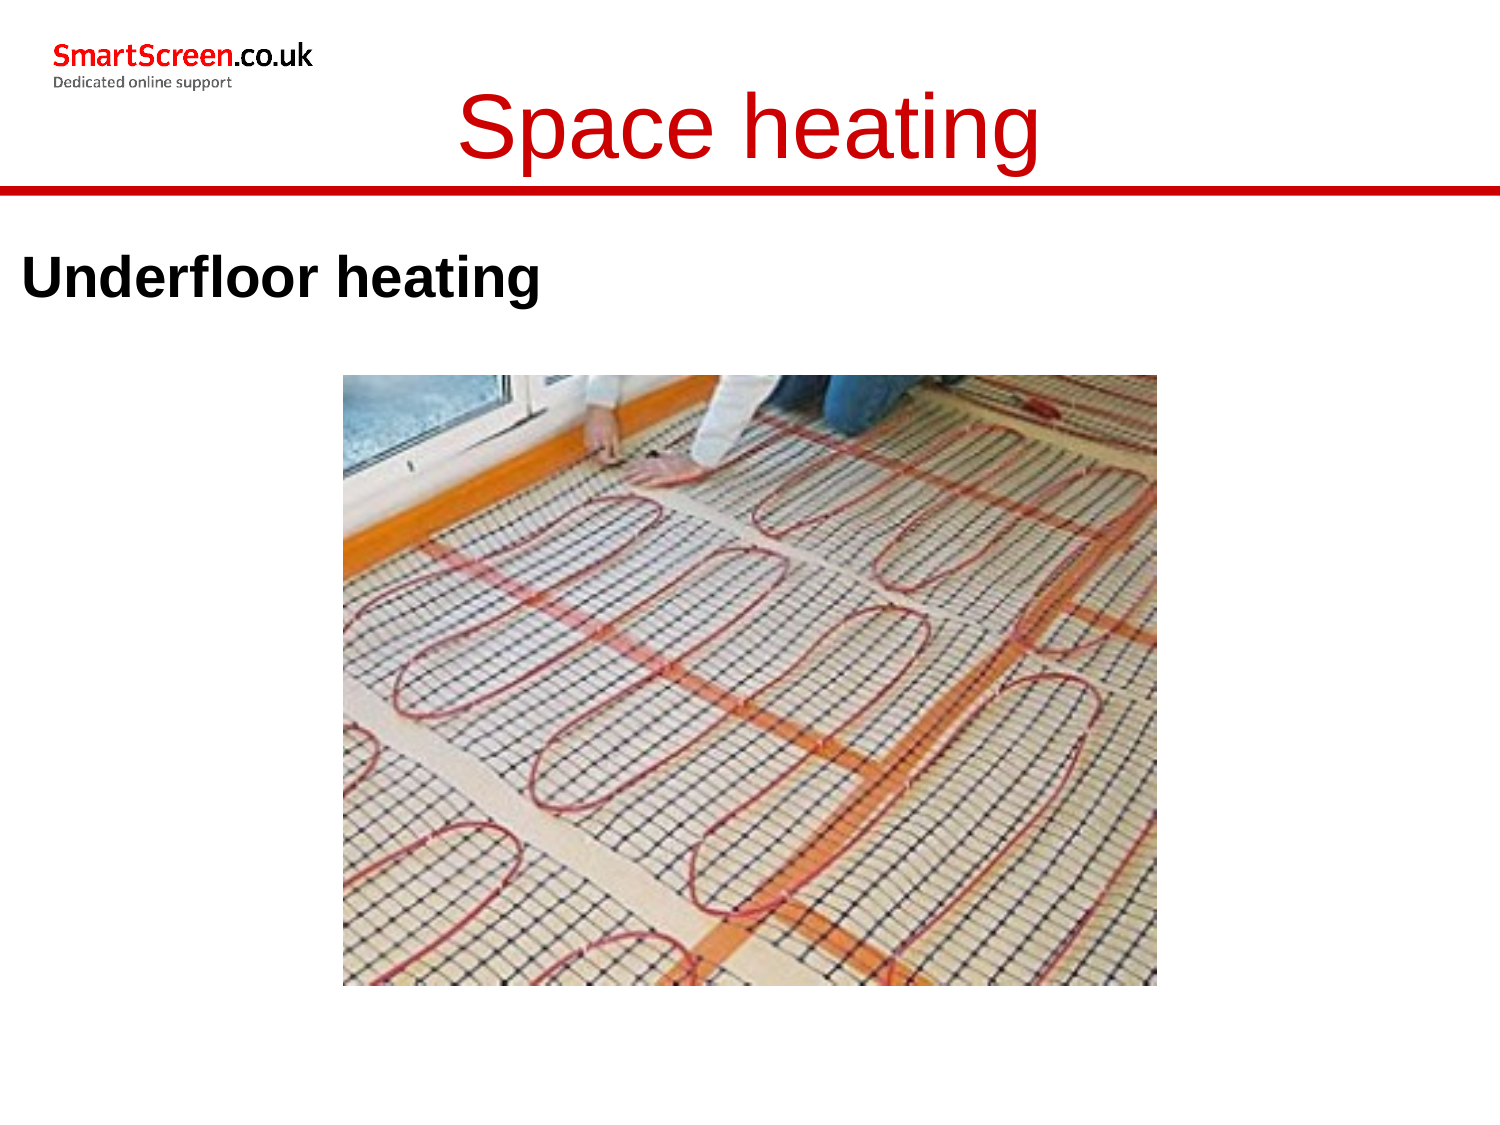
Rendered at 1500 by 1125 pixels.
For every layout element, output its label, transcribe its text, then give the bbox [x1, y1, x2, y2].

picture [343, 374, 1157, 986]
text_box Space heating [0, 41, 1500, 190]
text_box Underfloor heating [6, 231, 1500, 317]
text_box Space heating [0, 191, 1500, 203]
